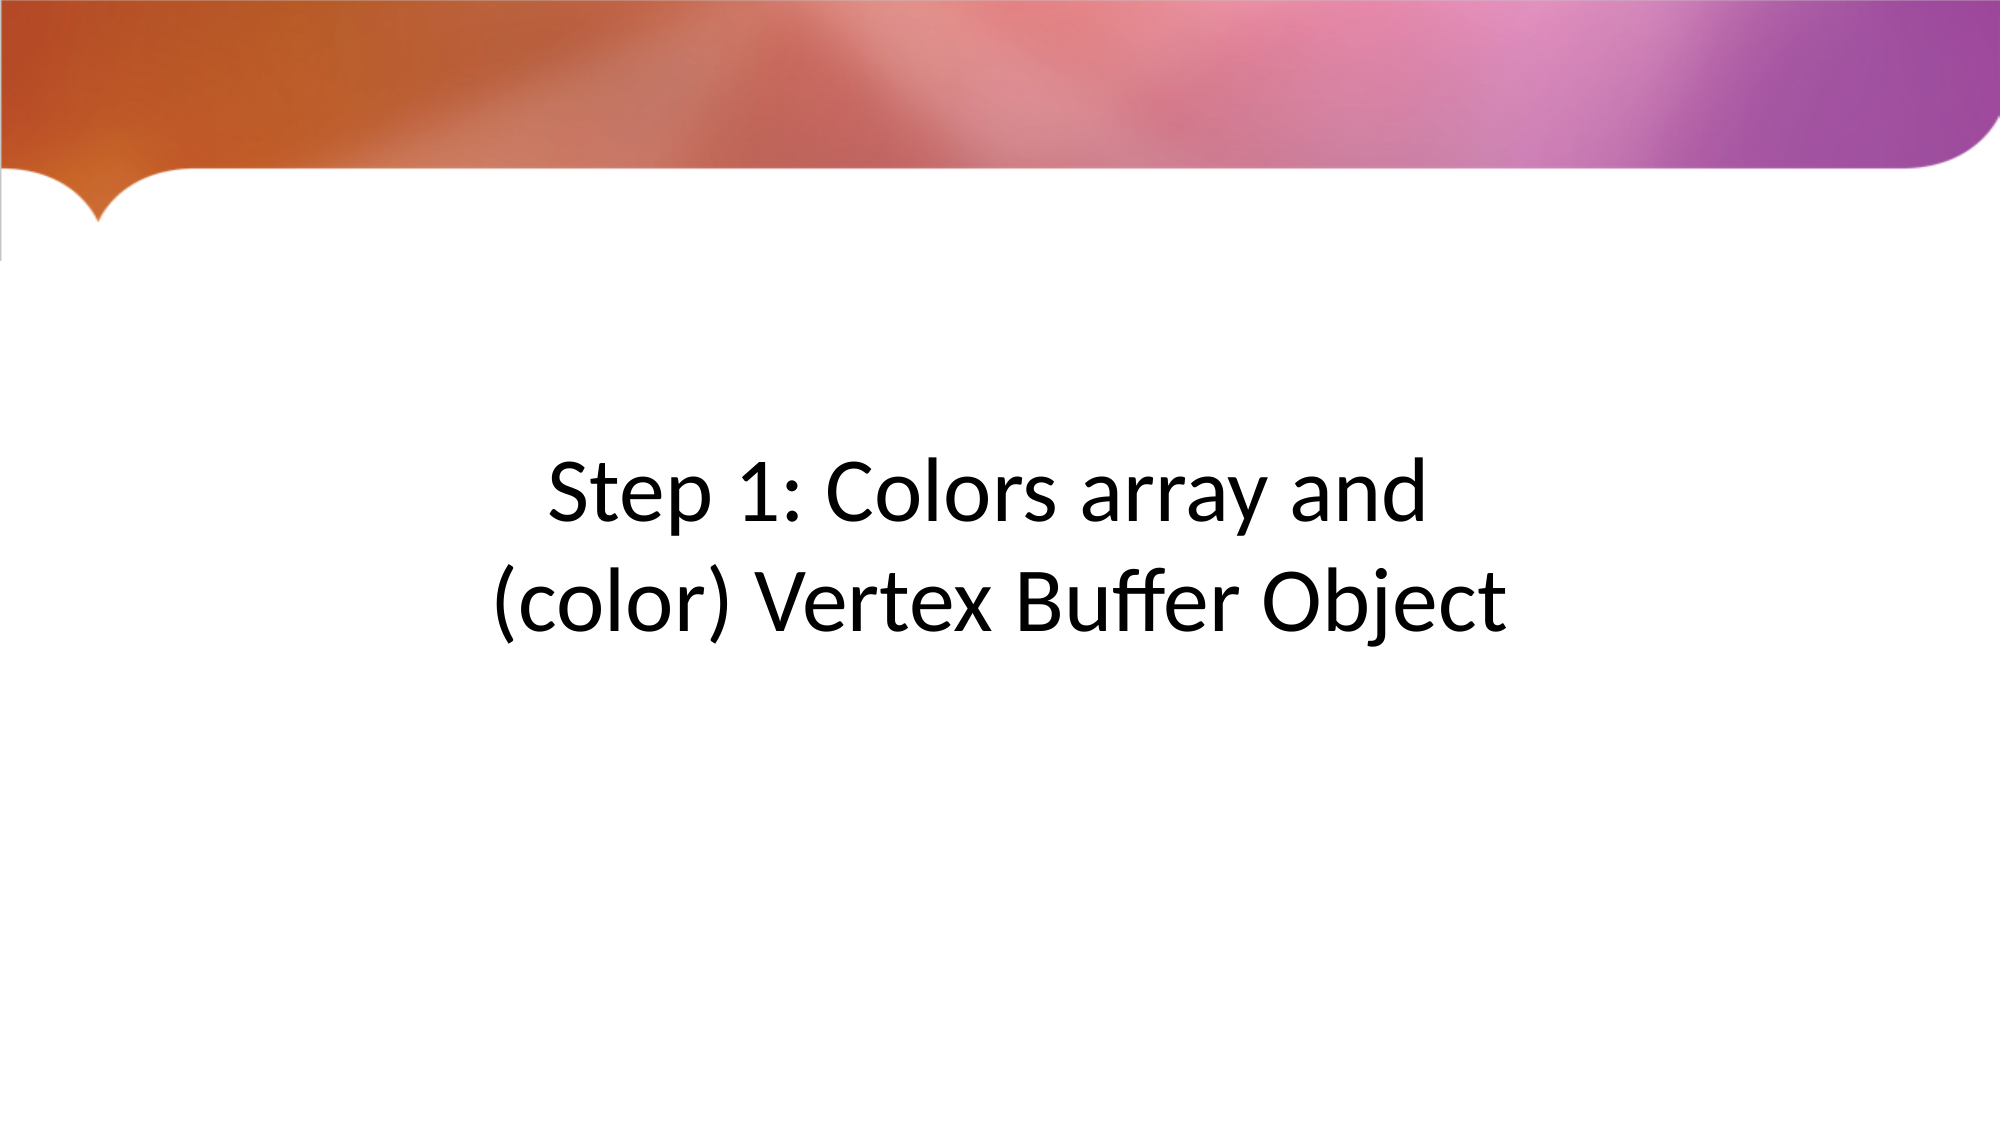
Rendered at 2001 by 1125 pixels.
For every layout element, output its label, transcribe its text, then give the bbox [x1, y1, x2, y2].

text_box Step 1: Colors array and (color) Vertex Buffer Object [0, 422, 2000, 660]
picture [0, 0, 2000, 261]
